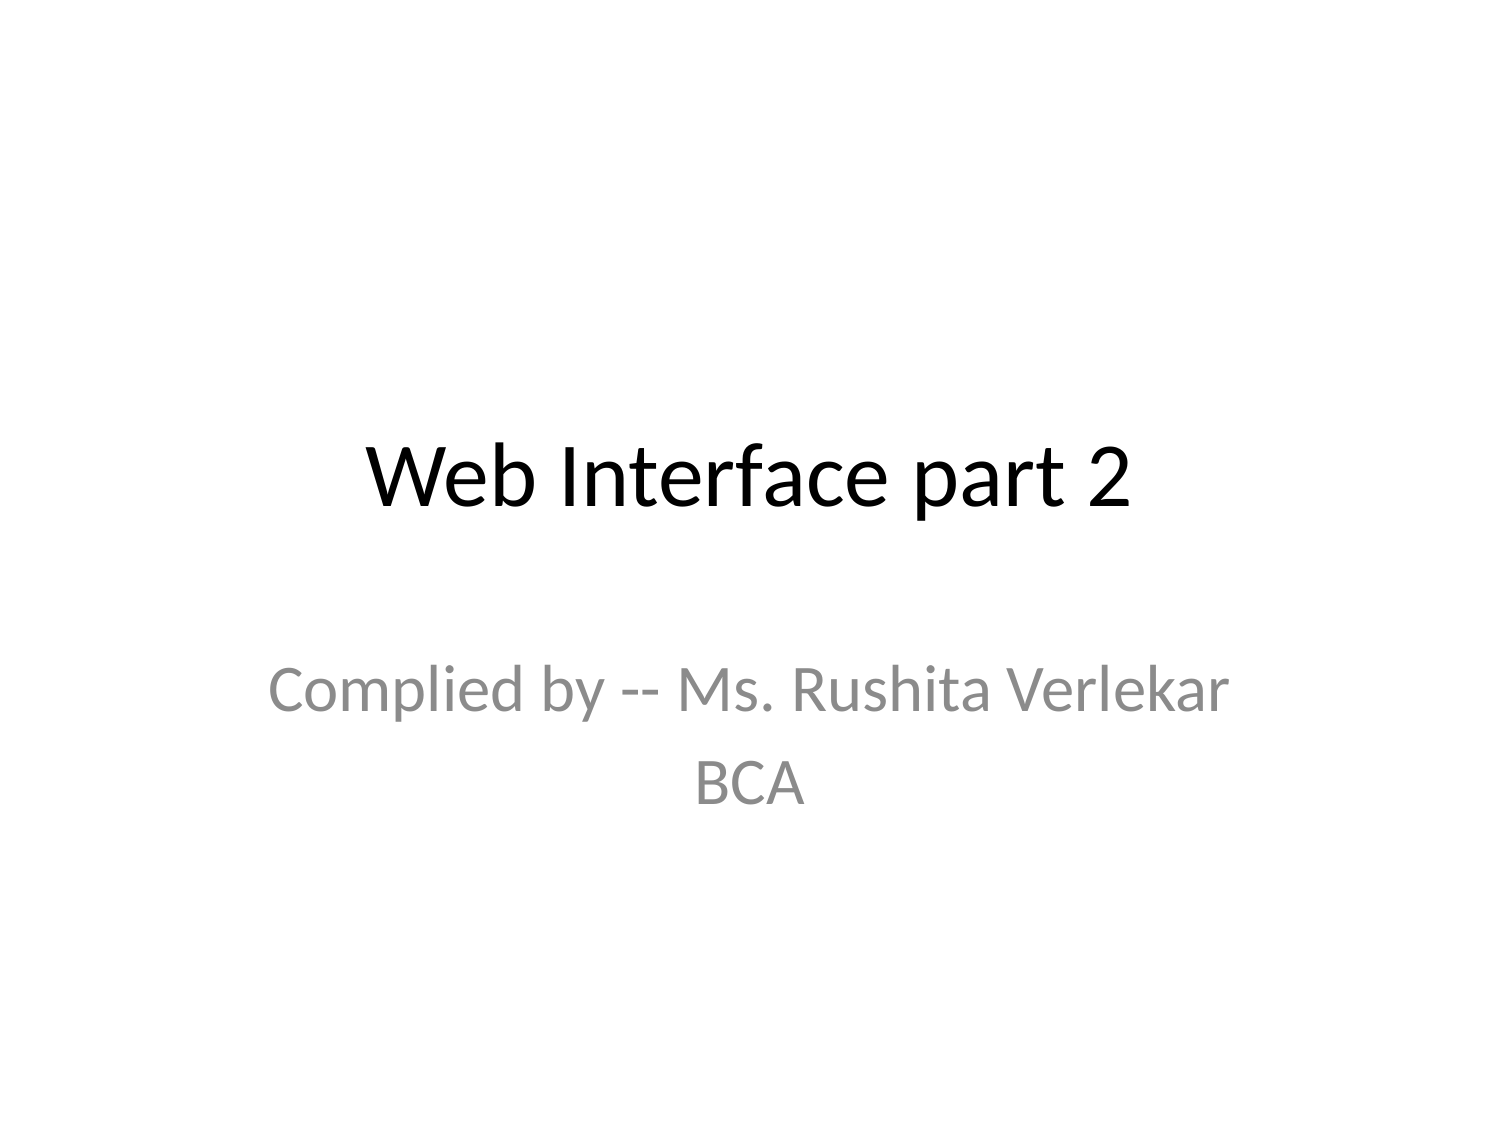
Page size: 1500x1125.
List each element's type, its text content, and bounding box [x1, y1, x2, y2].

subtitle Complied by -- Ms. Rushita Verlekar BCA [225, 637, 1275, 925]
title Web Interface part 2 [112, 349, 1388, 591]
